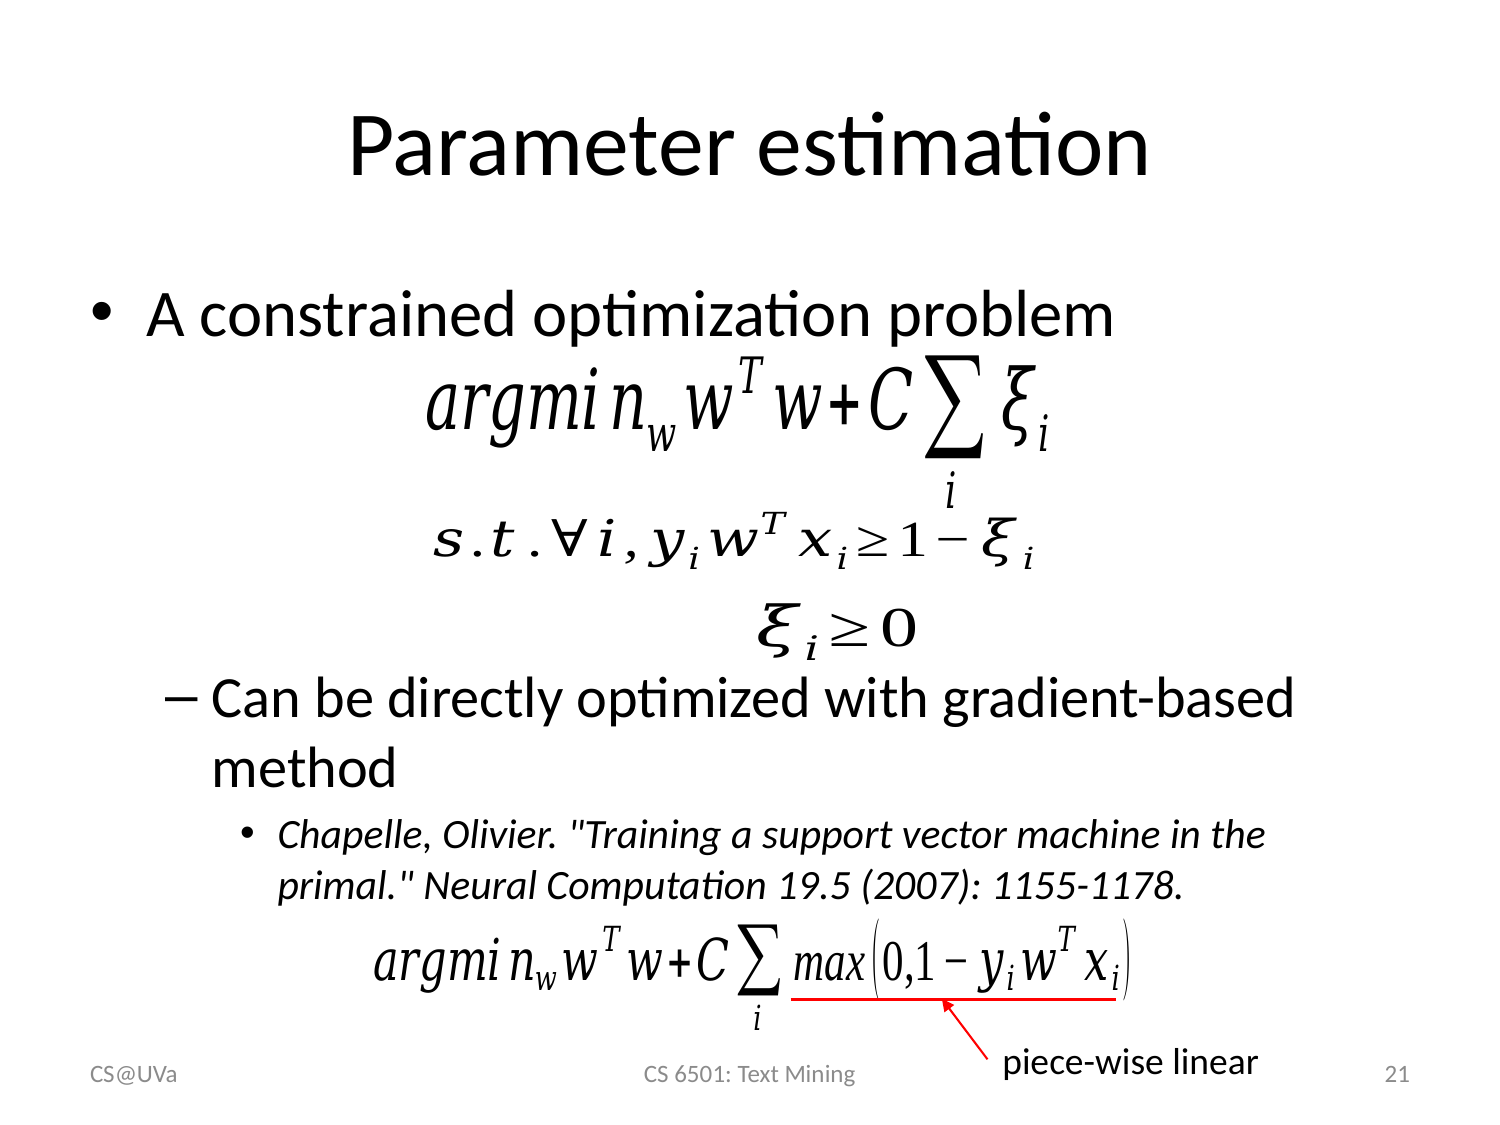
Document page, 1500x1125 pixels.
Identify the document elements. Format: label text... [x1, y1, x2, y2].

footer CS 6501: Text Mining [512, 1042, 988, 1103]
slide_number CS@UVa [75, 1042, 425, 1103]
list A constrained optimization problem Can be directly optimized with gradient-based method Chapelle, Olivier. "Training a support vector machine in the primal." Neural Computation 19.5 (2007): 1155-1178. [75, 262, 1425, 1005]
slide_number 21 [1074, 1042, 1425, 1103]
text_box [790, 998, 1310, 1091]
title Parameter estimation [75, 45, 1425, 233]
